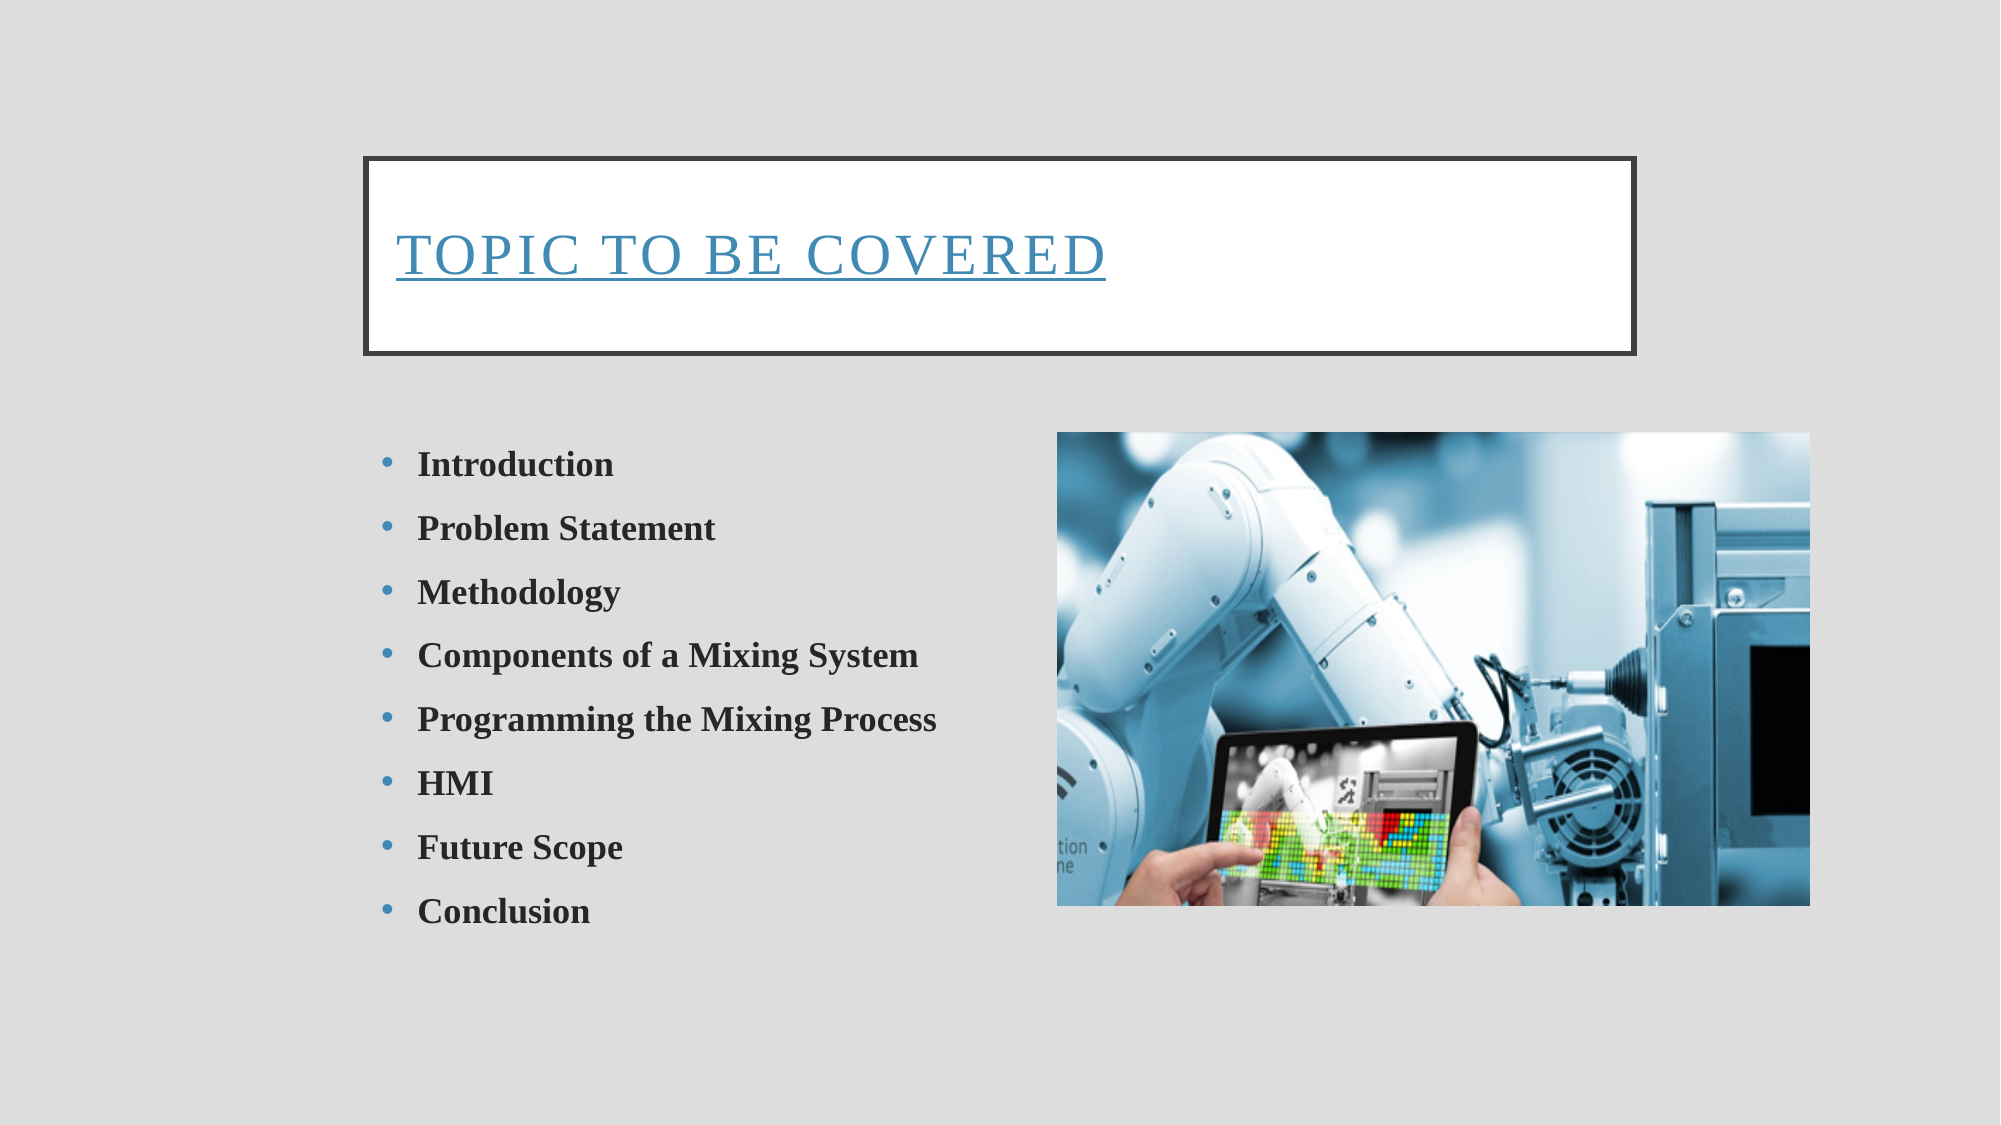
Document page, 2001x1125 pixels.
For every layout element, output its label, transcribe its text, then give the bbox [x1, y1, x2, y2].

list Introduction Problem Statement Methodology Components of a Mixing System Programming the Mixing Process HMI Future Scope Conclusion [366, 432, 1058, 942]
picture [1057, 432, 1810, 906]
title Topic To be Covered [363, 156, 1637, 356]
